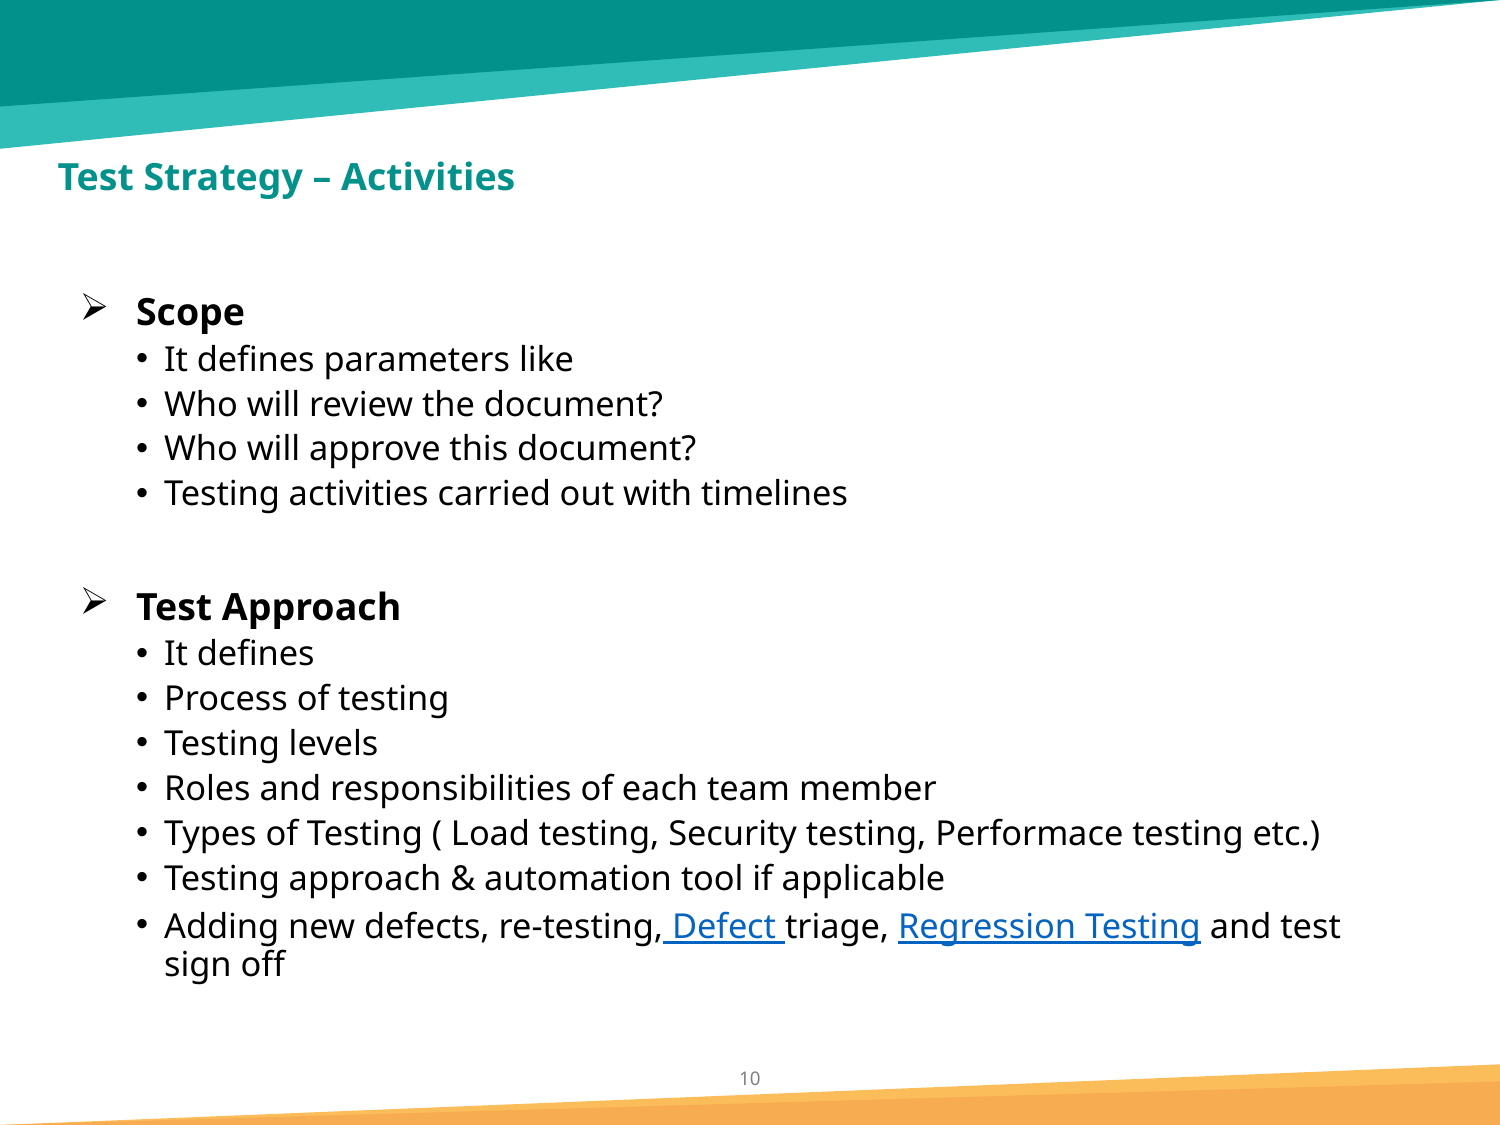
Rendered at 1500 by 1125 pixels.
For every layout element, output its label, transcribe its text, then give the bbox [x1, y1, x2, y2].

list Scope It defines parameters like Who will review the document? Who will approve this document? Testing activities carried out with timelines Test Approach It defines Process of testing Testing levels Roles and responsibilities of each team member Types of Testing ( Load testing, Security testing, Performace testing etc.) Testing approach & automation tool if applicable Adding new defects, re-testing, Defect triage, Regression Testing and test sign off [65, 285, 1372, 1036]
title Test Strategy – Activities [42, 151, 1032, 212]
